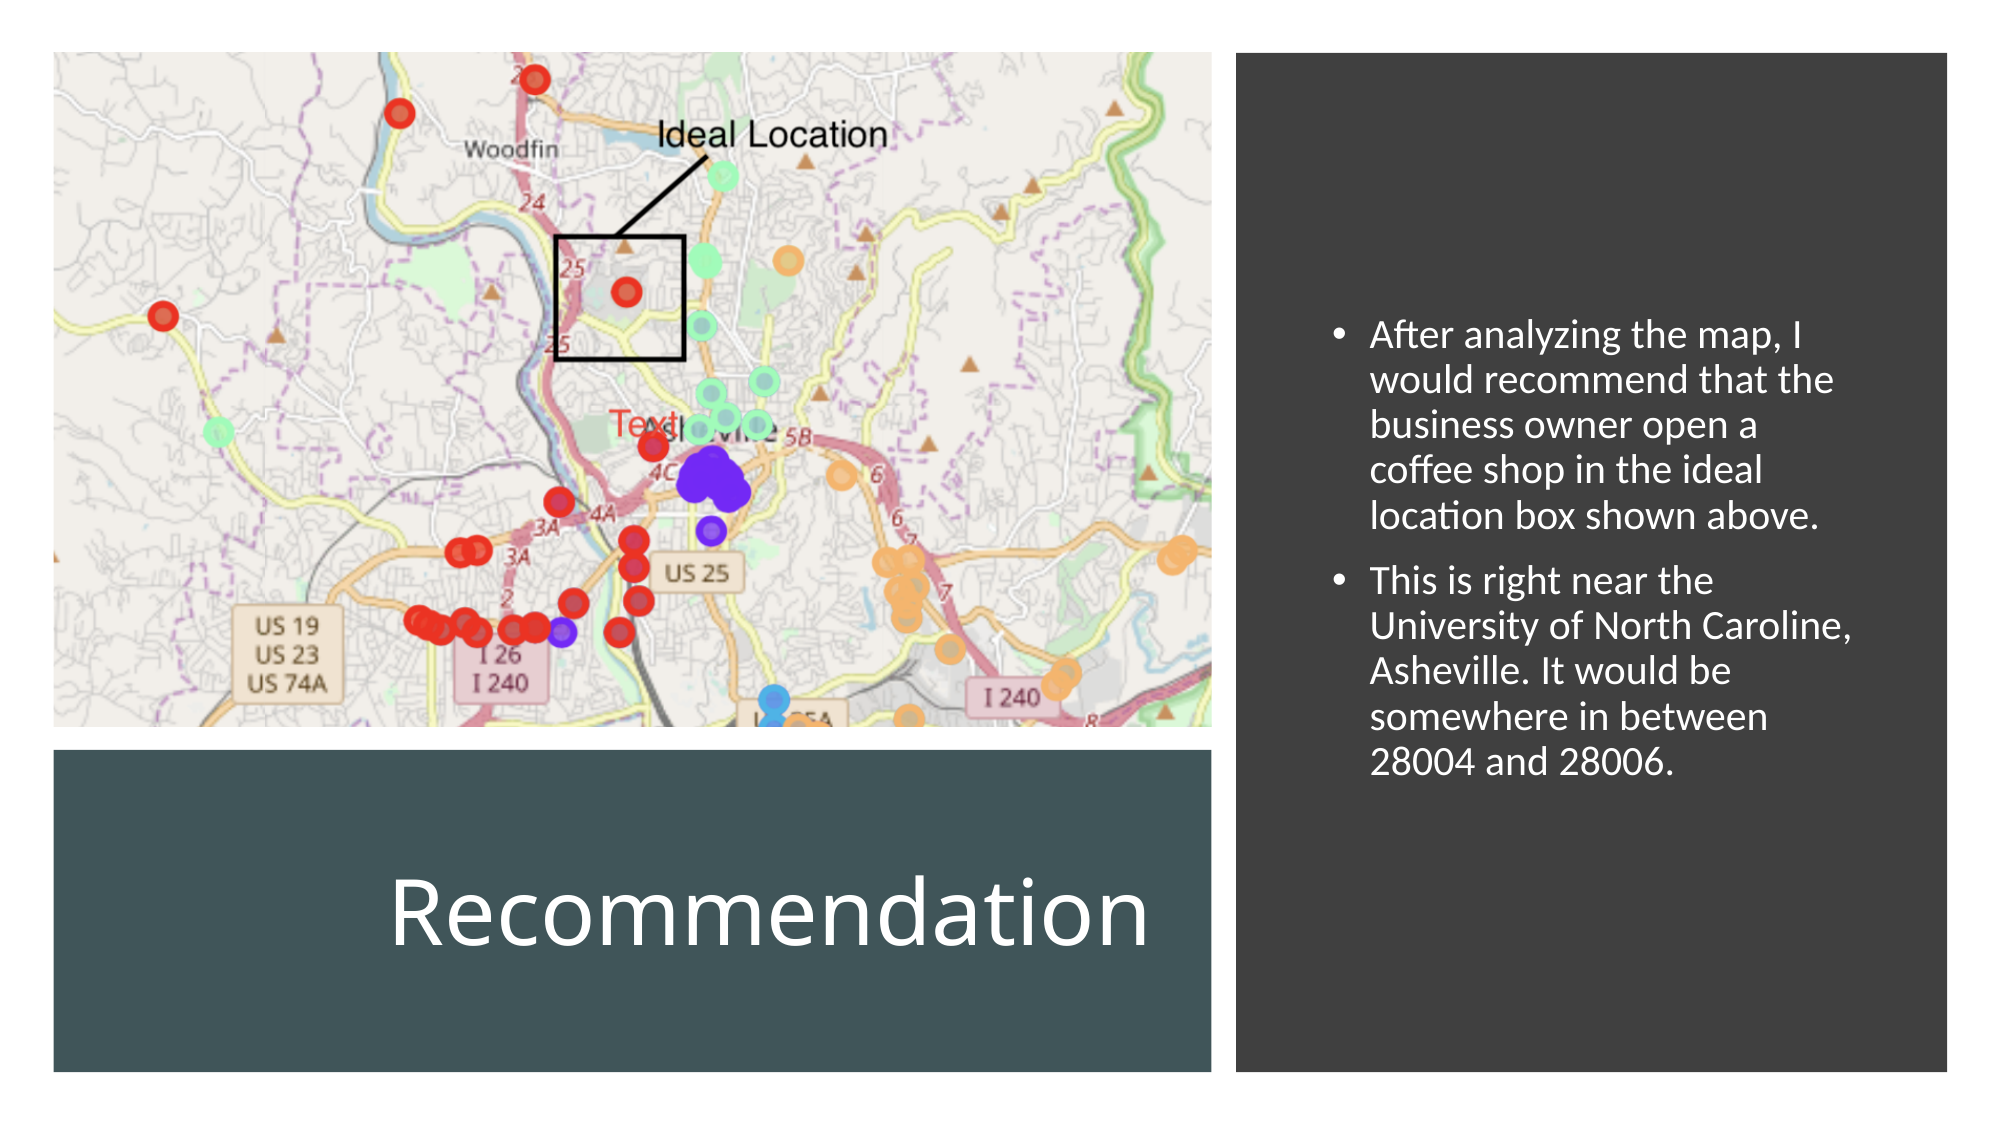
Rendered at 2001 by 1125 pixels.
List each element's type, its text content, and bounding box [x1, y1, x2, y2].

text_box [53, 749, 1212, 1073]
title Recommendation [85, 782, 1168, 1049]
text_box [1235, 52, 1948, 1073]
list After analyzing the map, I would recommend that the business owner open a coffee shop in the ideal location box shown above. This is right near the University of North Caroline, Asheville. It would be somewhere in between 28004 and 28006. [1317, 150, 1879, 947]
picture [53, 52, 1212, 727]
